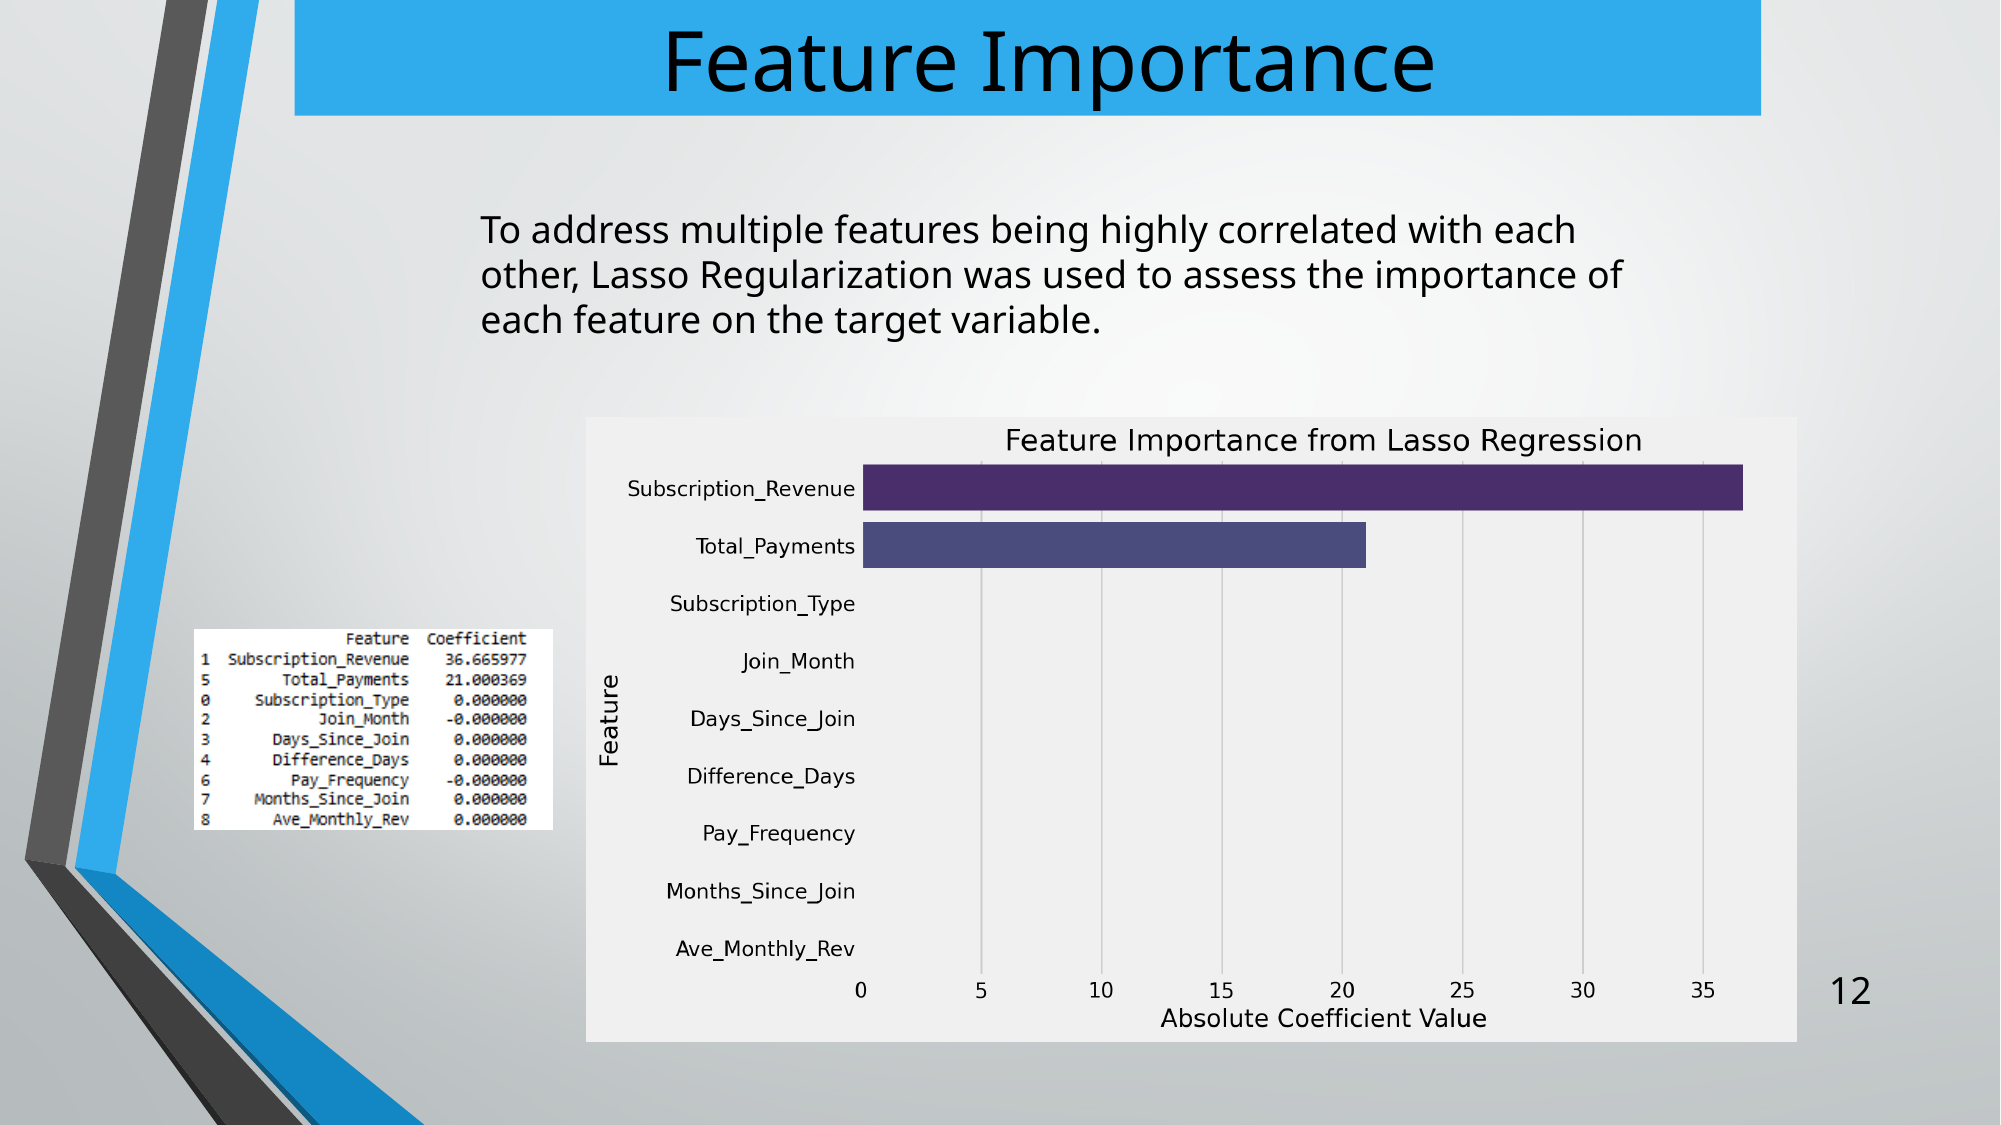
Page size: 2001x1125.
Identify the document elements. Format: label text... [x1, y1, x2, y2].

title Feature Importance [294, 0, 1762, 116]
picture [194, 629, 553, 830]
text_box To address multiple features being highly correlated with each other, Lasso Regularization was used to assess the importance of each feature on the target variable. [465, 198, 1645, 349]
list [585, 416, 1797, 1042]
slide_number 12 [1797, 962, 1887, 1023]
